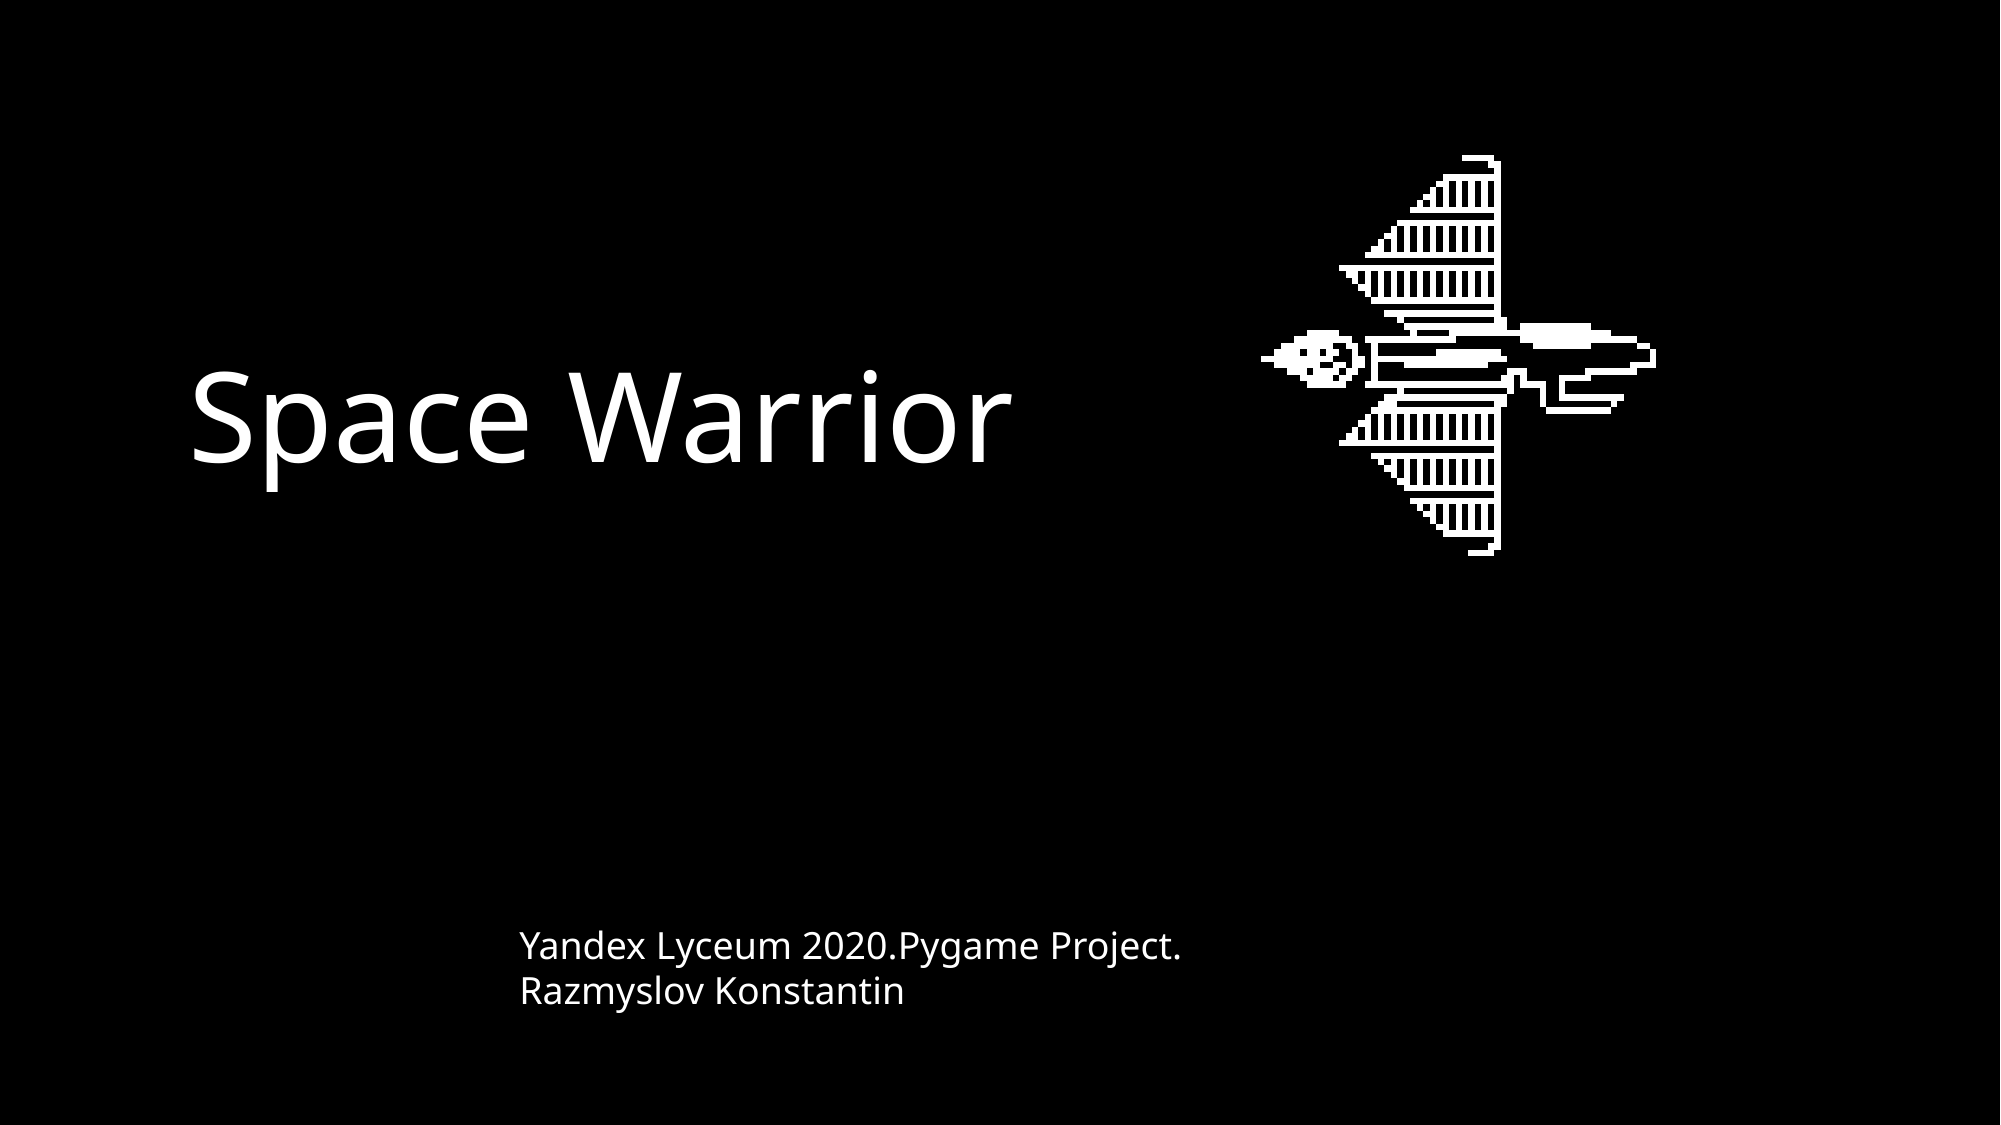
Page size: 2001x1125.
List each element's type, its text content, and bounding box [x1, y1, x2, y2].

text_box Yandex Lyceum 2020.Pygame Project. Razmyslov Konstantin [504, 914, 1198, 1020]
picture [1249, 149, 1663, 563]
title Space Warrior [173, 105, 1674, 498]
